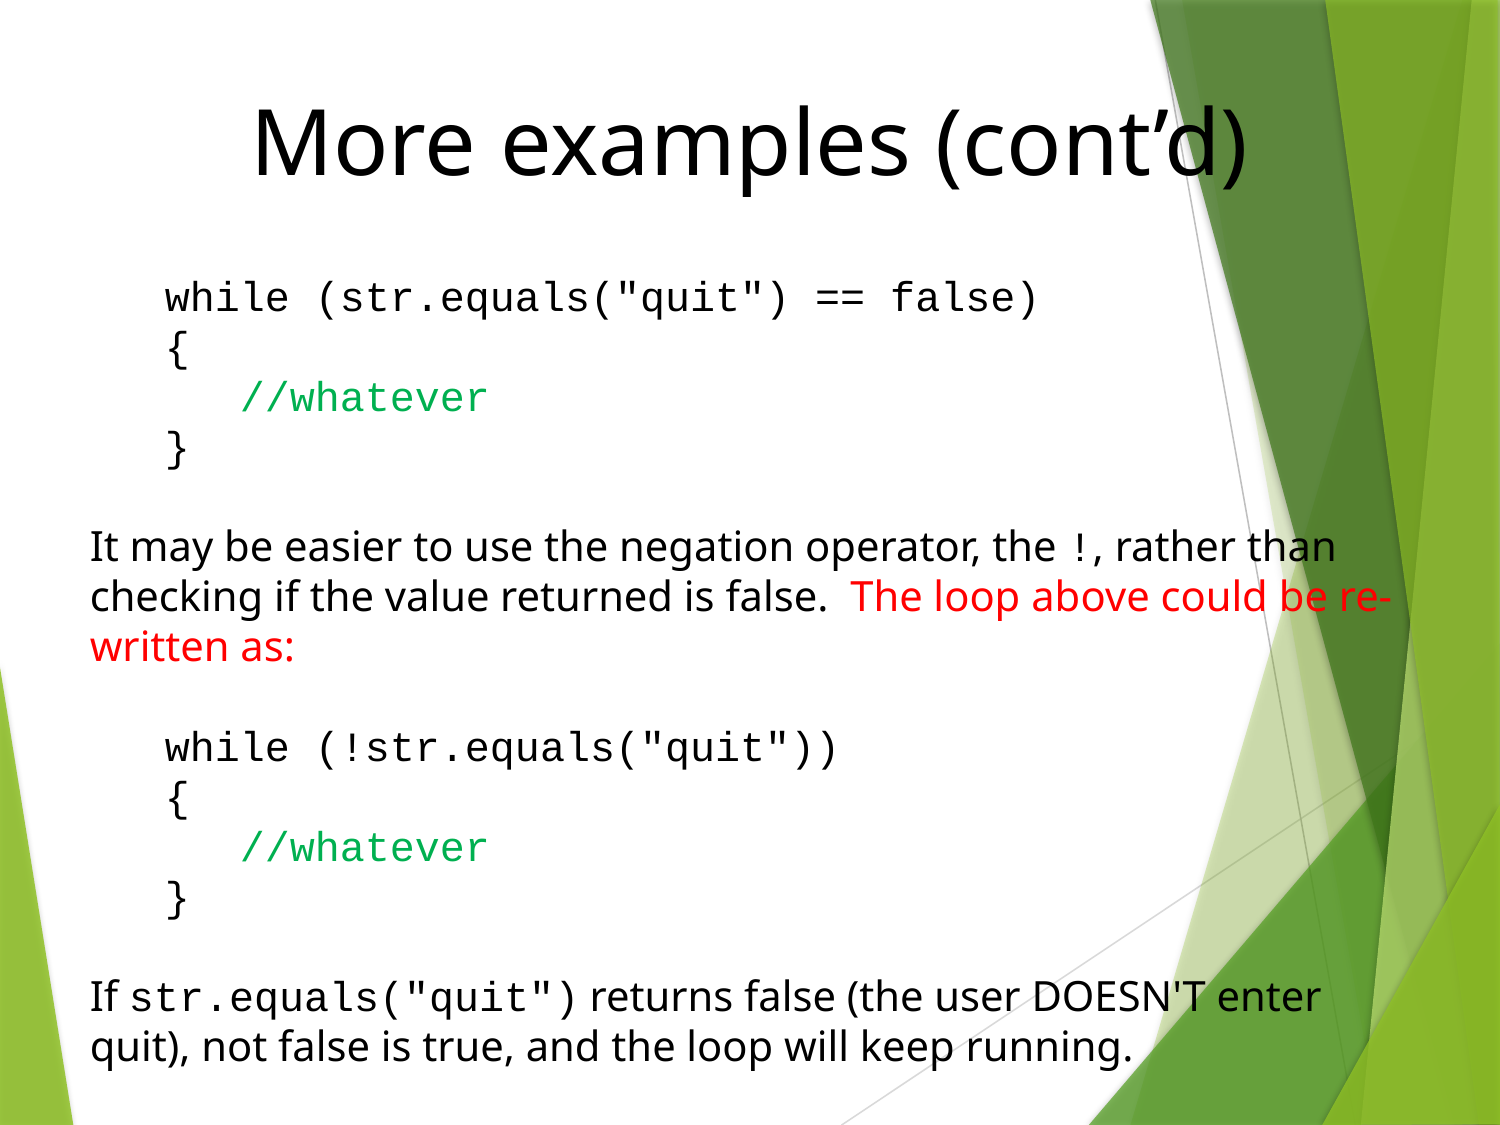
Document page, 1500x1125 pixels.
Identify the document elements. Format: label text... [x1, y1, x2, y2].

text_box while (str.equals("quit") == false) { //whatever } It may be easier to use the negation operator, the !, rather than checking if the value returned is false. The loop above could be re-written as: while (!str.equals("quit")) { //whatever } If str.equals("quit") returns false (the user DOESN'T enter quit), not false is true, and the loop will keep running. [75, 262, 1425, 1075]
text_box More examples (cont’d) [75, 45, 1425, 232]
